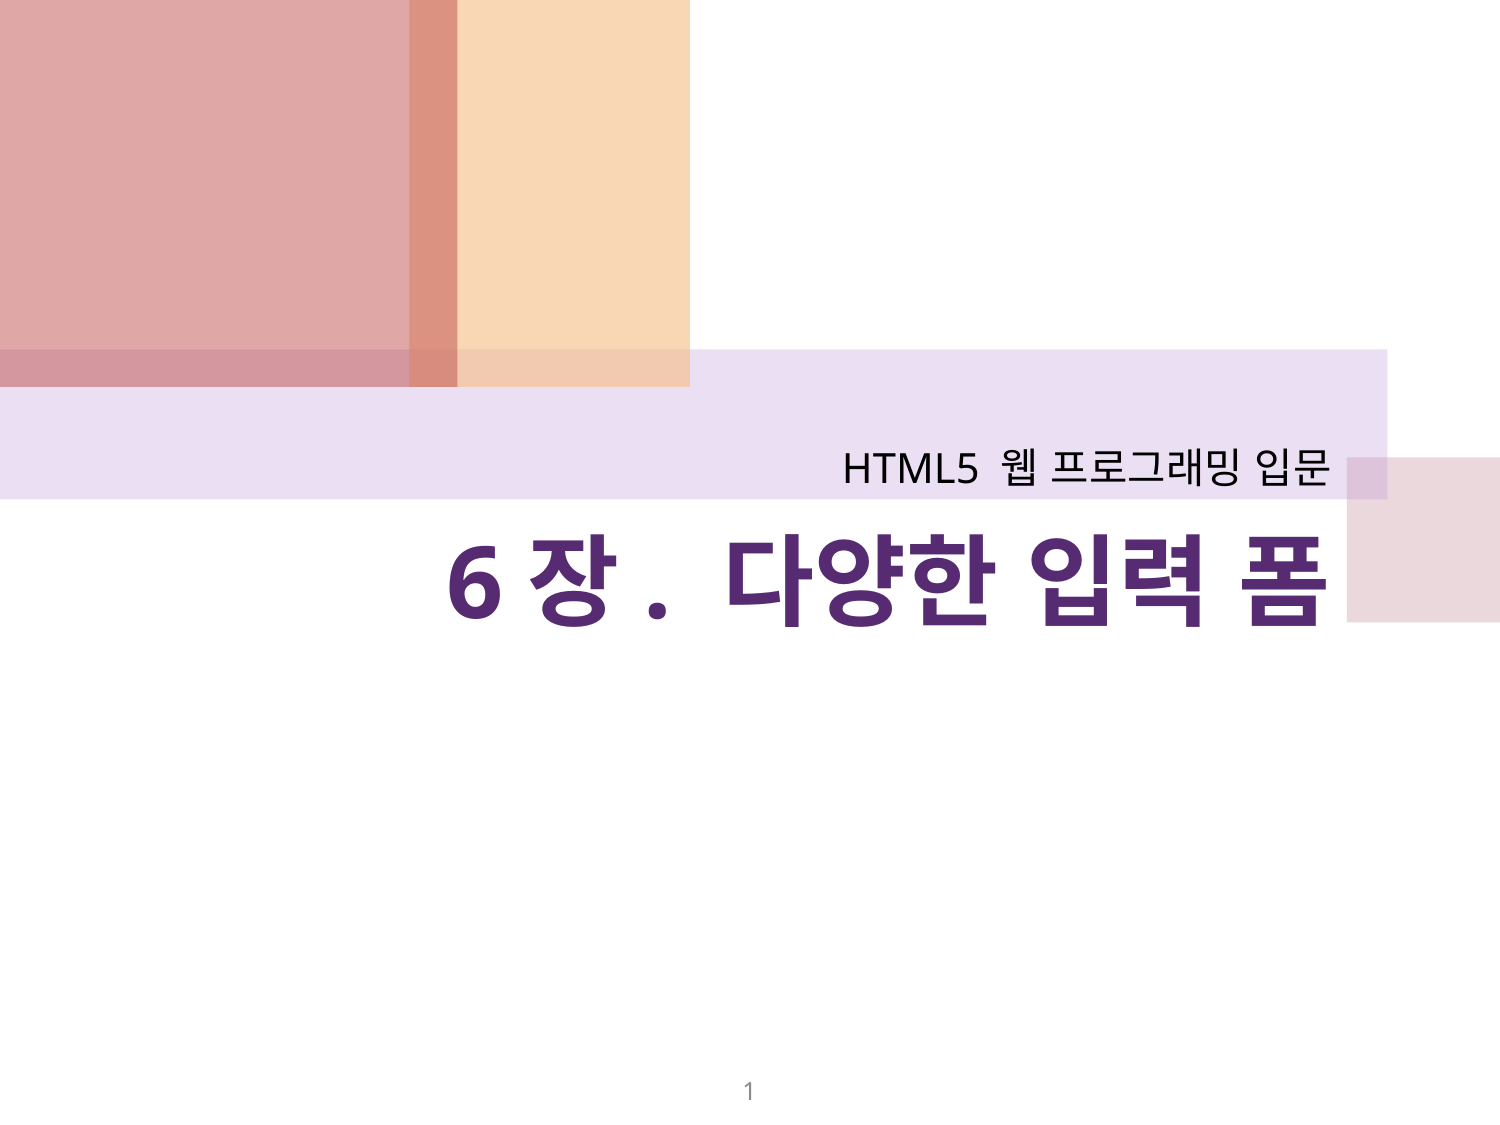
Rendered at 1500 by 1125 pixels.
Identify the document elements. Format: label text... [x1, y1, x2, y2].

slide_number 1 [574, 1072, 925, 1113]
title 6장. 다양한 입력 폼 [68, 511, 1346, 753]
subtitle HTML5 웹 프로그래밍 입문 [0, 386, 1347, 500]
